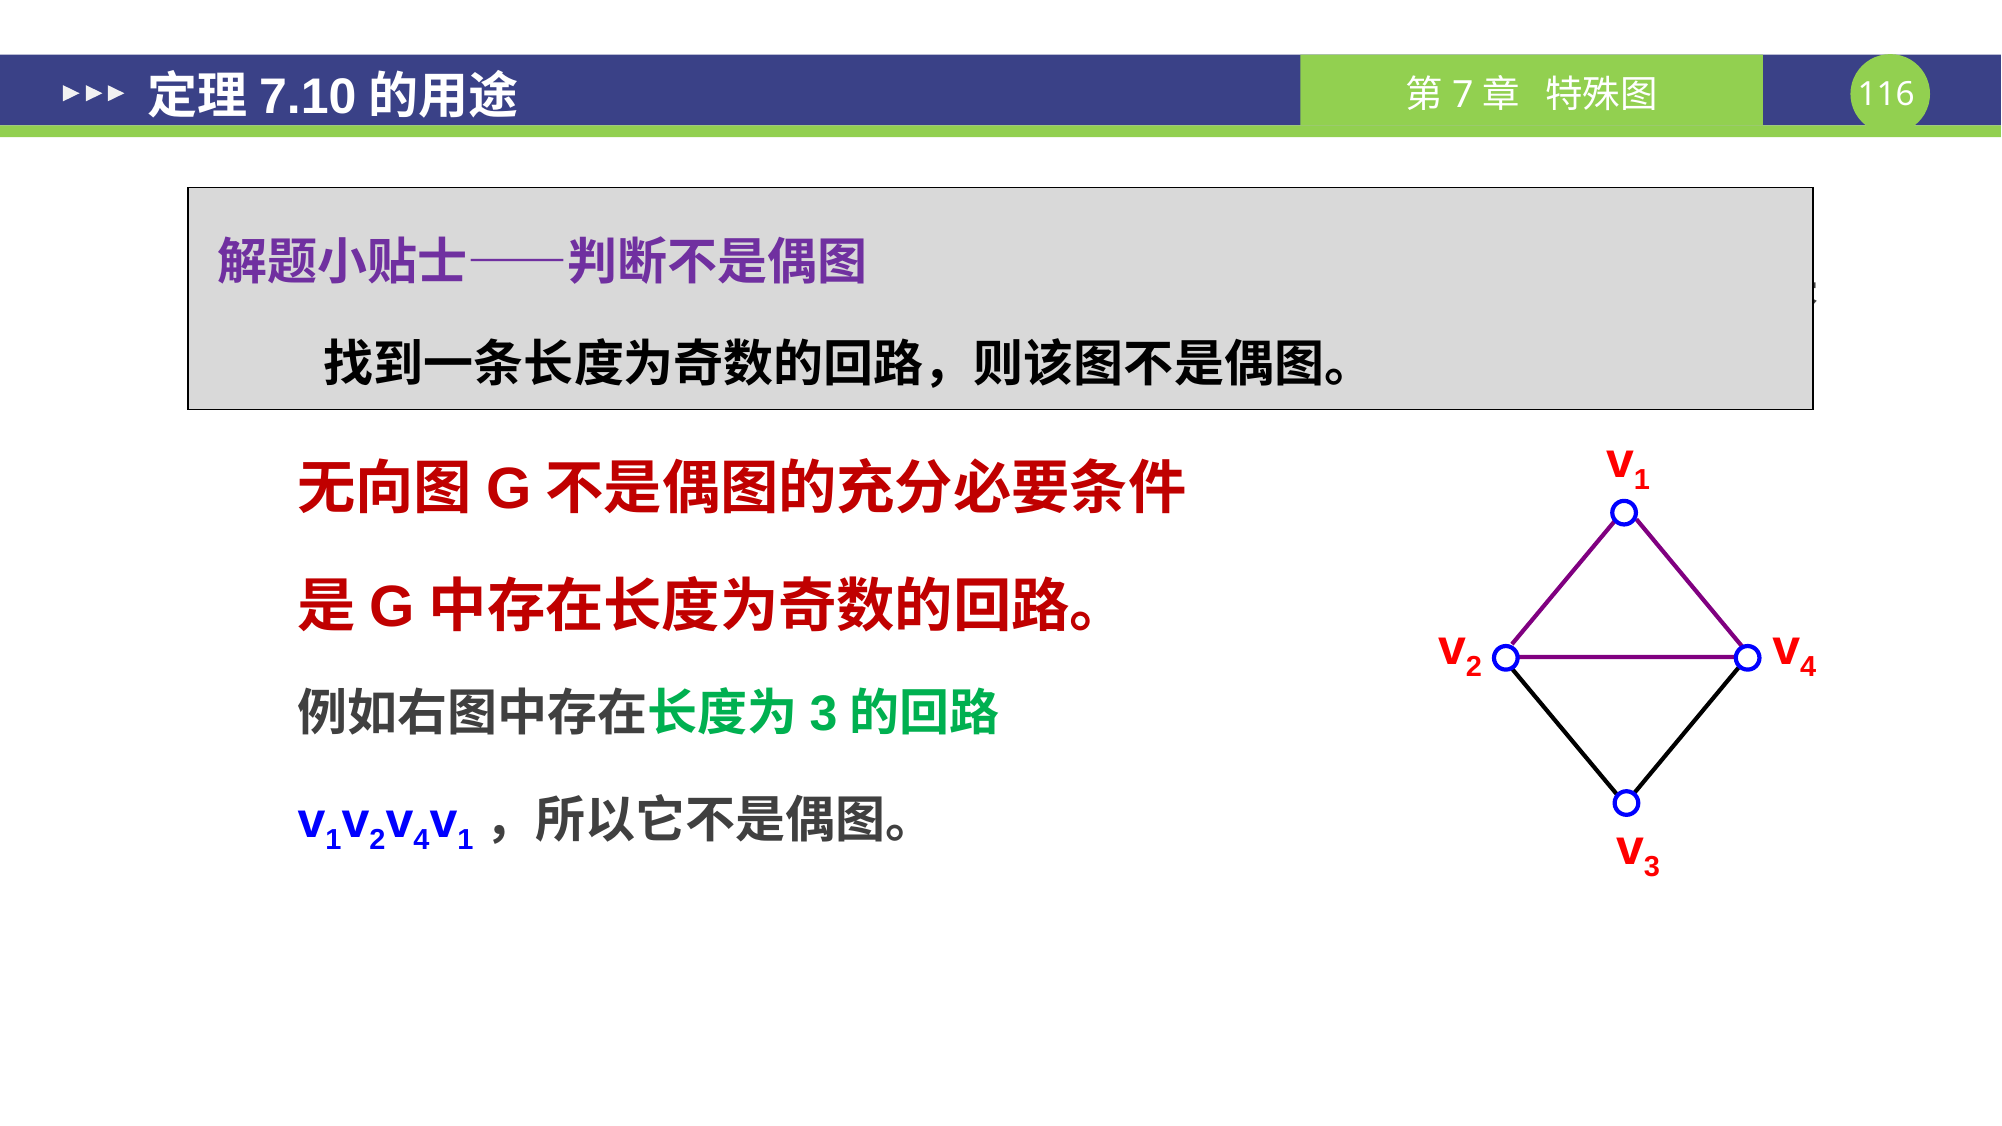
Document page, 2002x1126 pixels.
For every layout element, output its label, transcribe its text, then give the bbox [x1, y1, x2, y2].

list 在实际应用中，定理7.10本身使用不多，我们常使用它的逆否命题来判断一个图不是偶图： 无向图G不是偶图的充分必要条件 是G中存在长度为奇数的回路。 例如右图中存在长度为3的回路 v1v2v4v1，所以它不是偶图。 [171, 213, 1863, 913]
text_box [1421, 426, 1826, 876]
title 定理7.10的用途 [127, 57, 1003, 129]
text_box 解题小贴士——判断不是偶图 找到一条长度为奇数的回路，则该图不是偶图。 [188, 187, 1813, 410]
